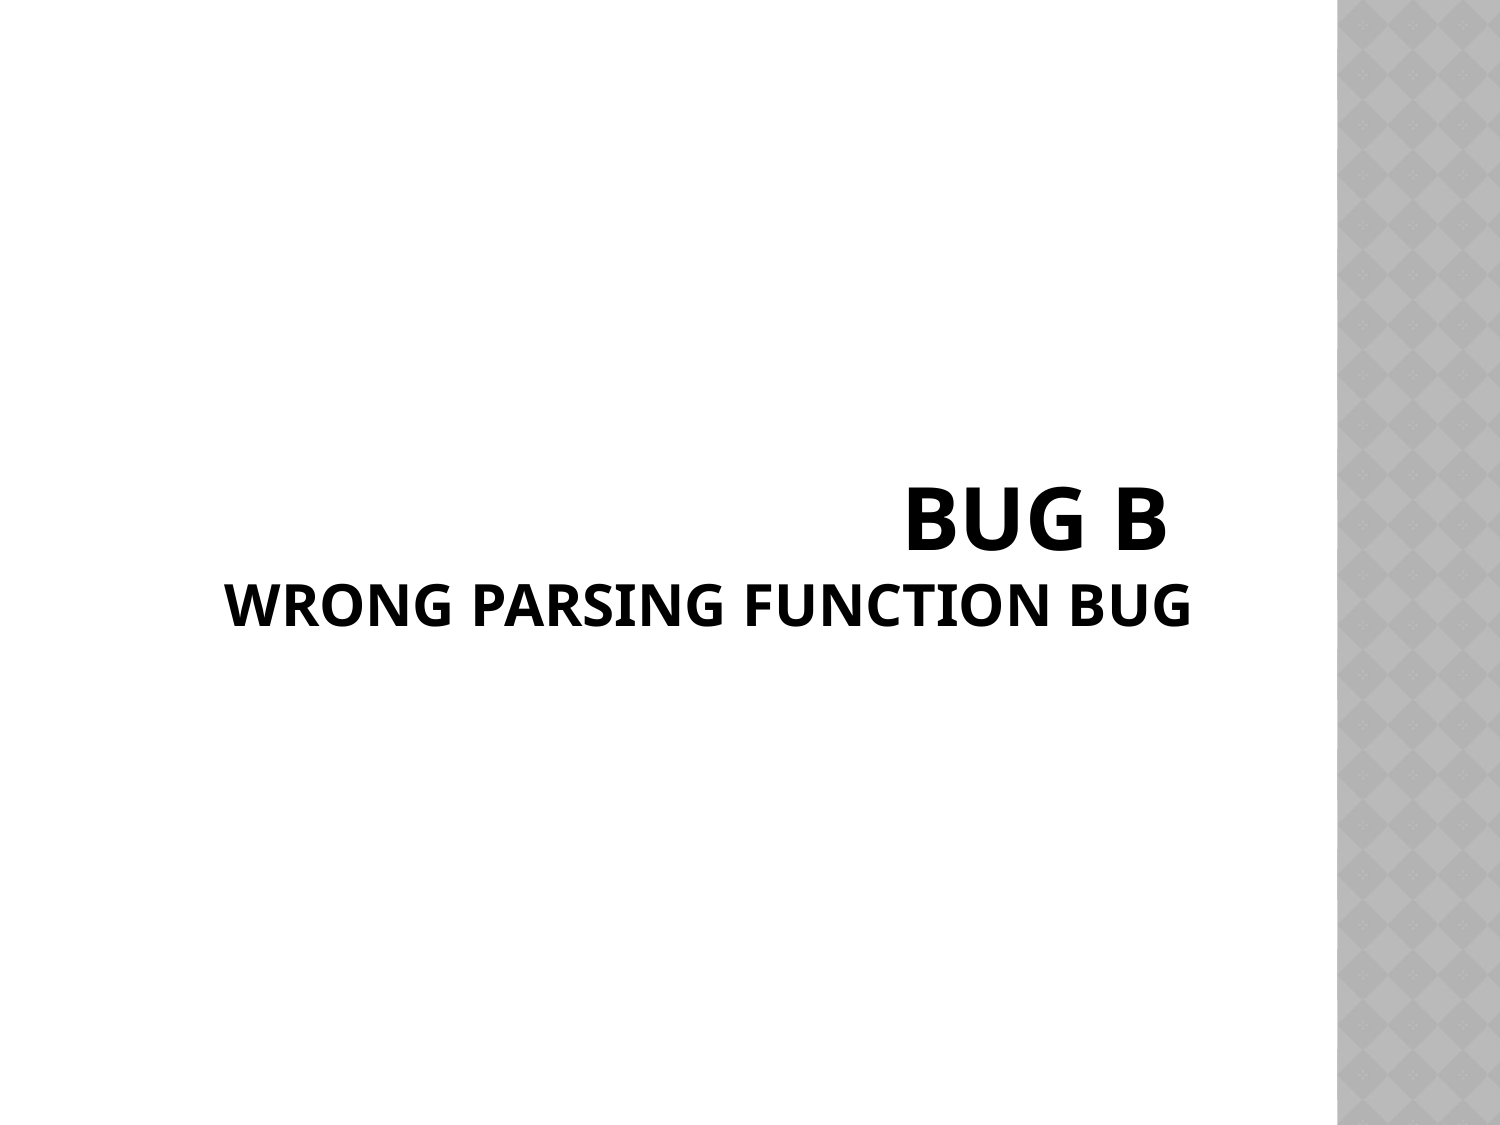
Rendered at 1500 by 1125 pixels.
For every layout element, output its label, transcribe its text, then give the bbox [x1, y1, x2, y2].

title Bug B Wrong Parsing function Bug [174, 462, 1202, 687]
